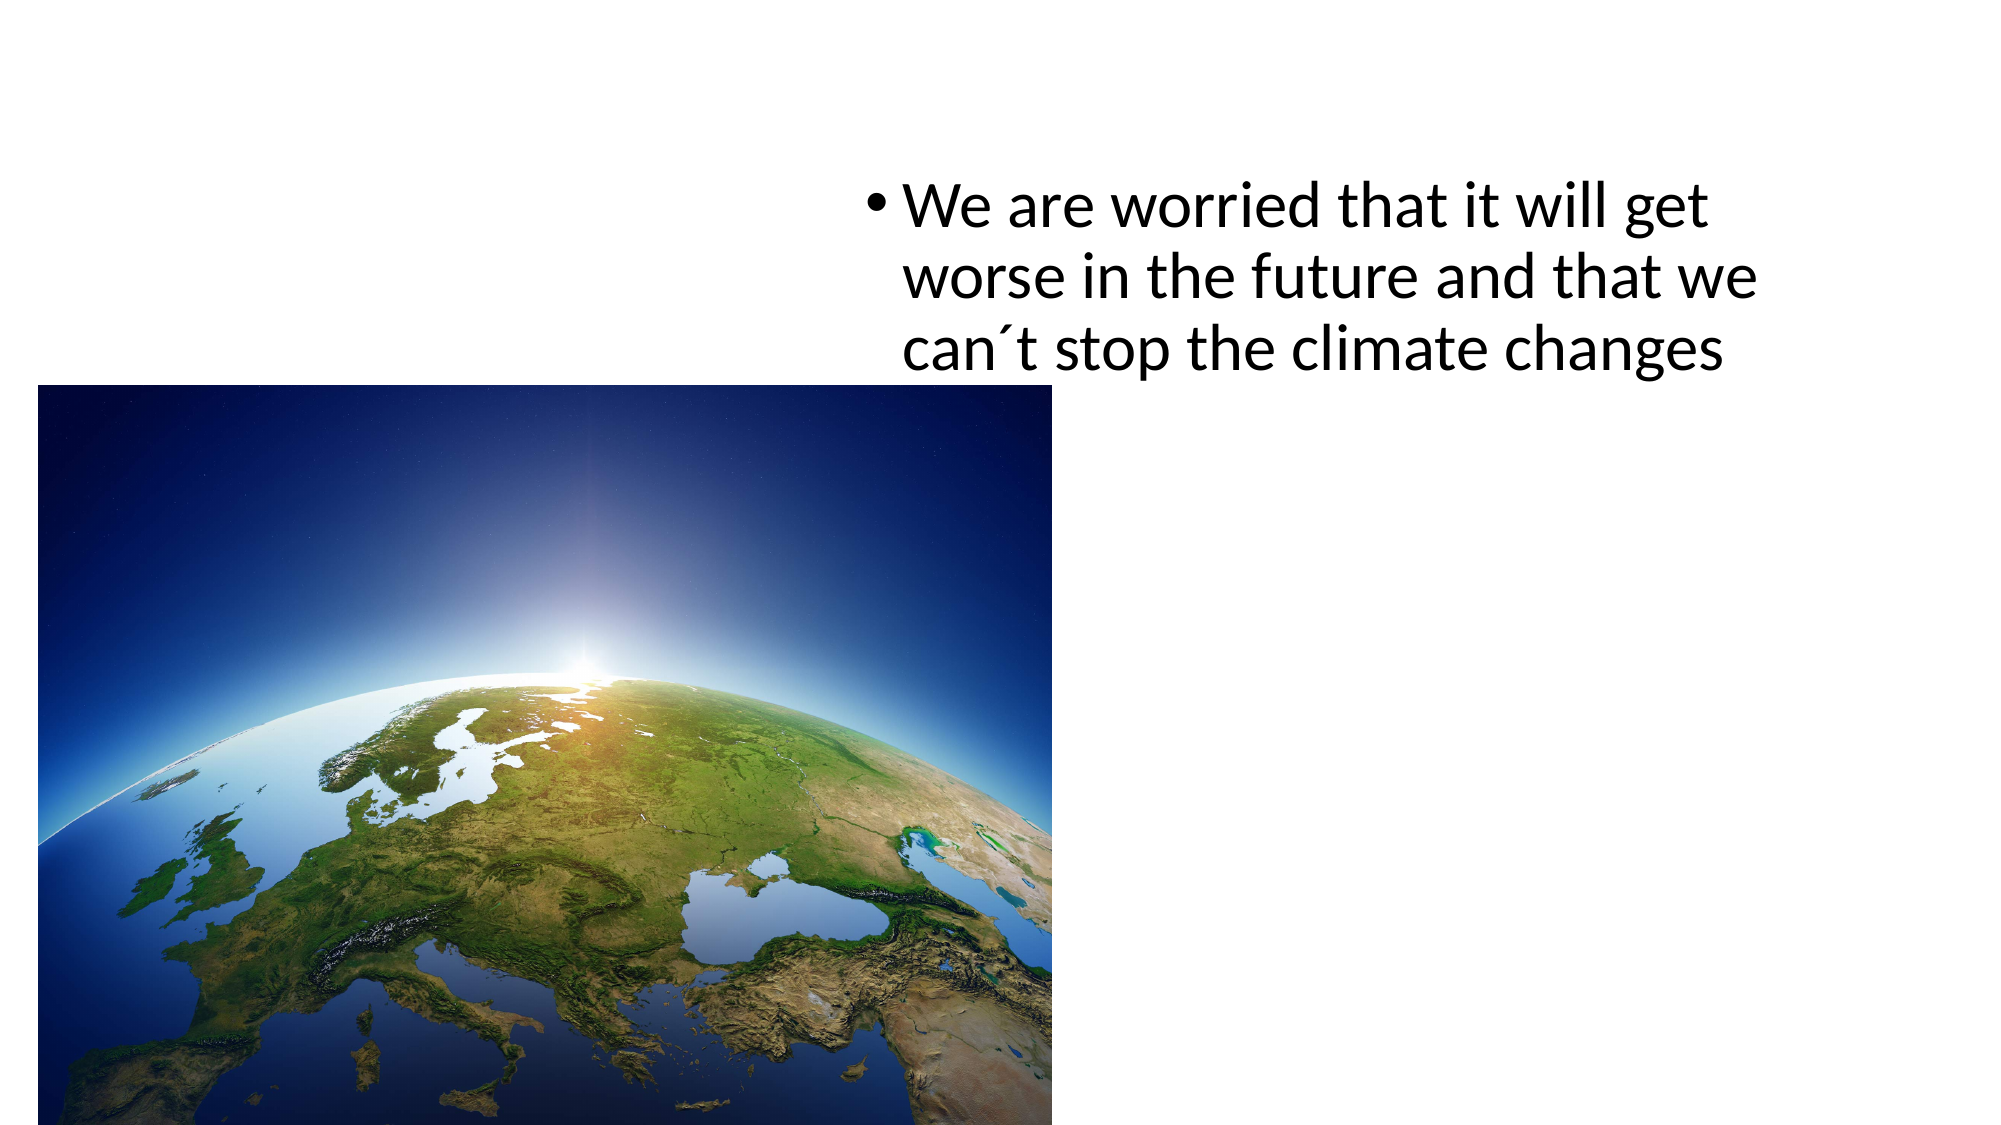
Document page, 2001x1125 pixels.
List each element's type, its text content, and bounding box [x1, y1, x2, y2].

list We are worried that it will get worse in the future and that we can´t stop the climate changes [850, 161, 1863, 962]
picture [38, 385, 1052, 1125]
